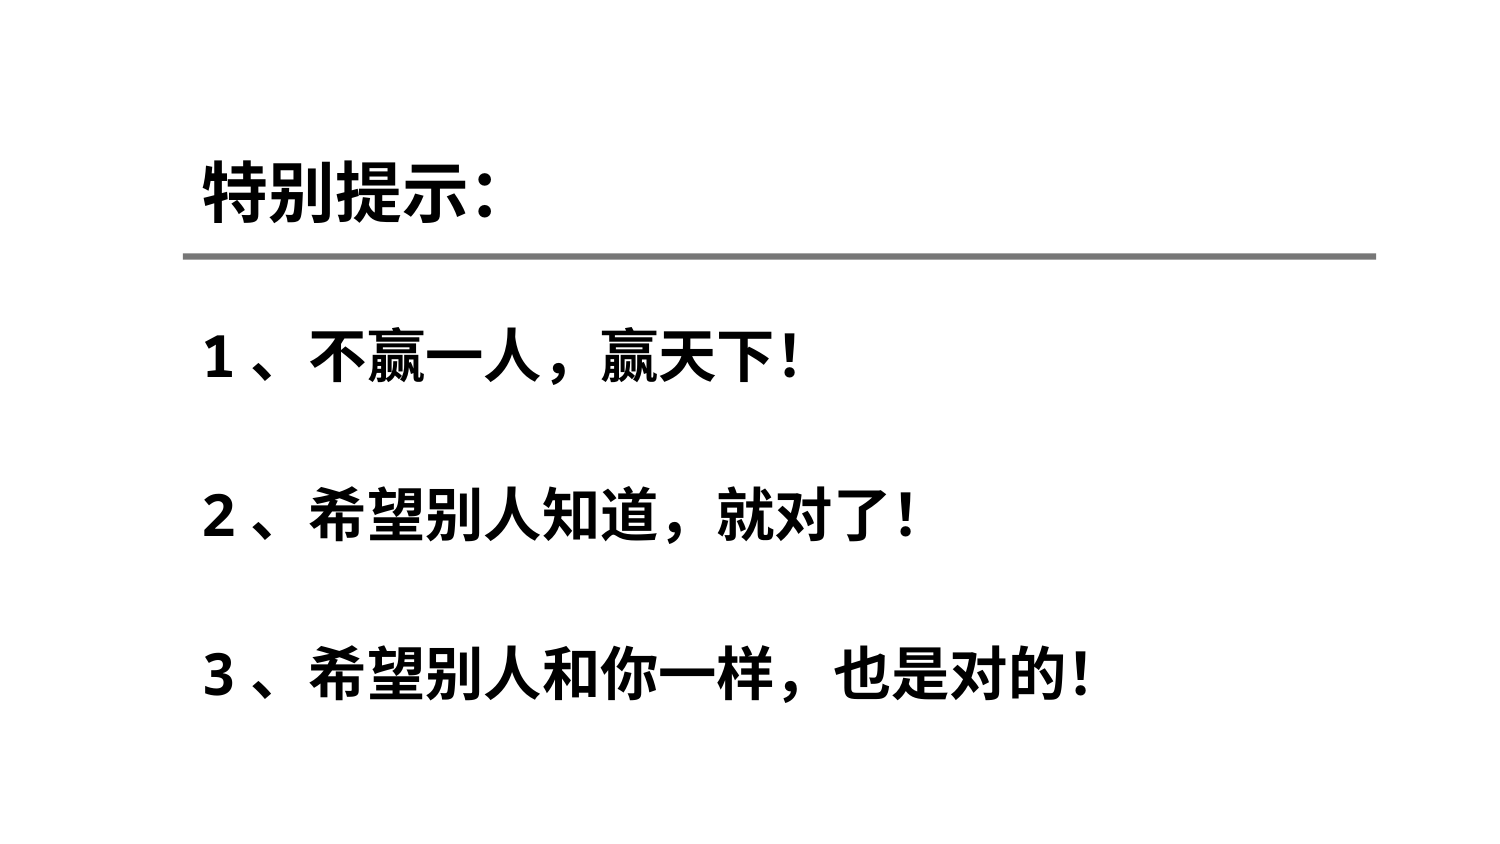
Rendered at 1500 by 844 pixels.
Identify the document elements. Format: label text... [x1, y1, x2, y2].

text_box 特别提示： 1、不赢一人，赢天下！ 2、希望别人知道，就对了！ 3、希望别人和你一样，也是对的！ [112, 55, 1415, 715]
